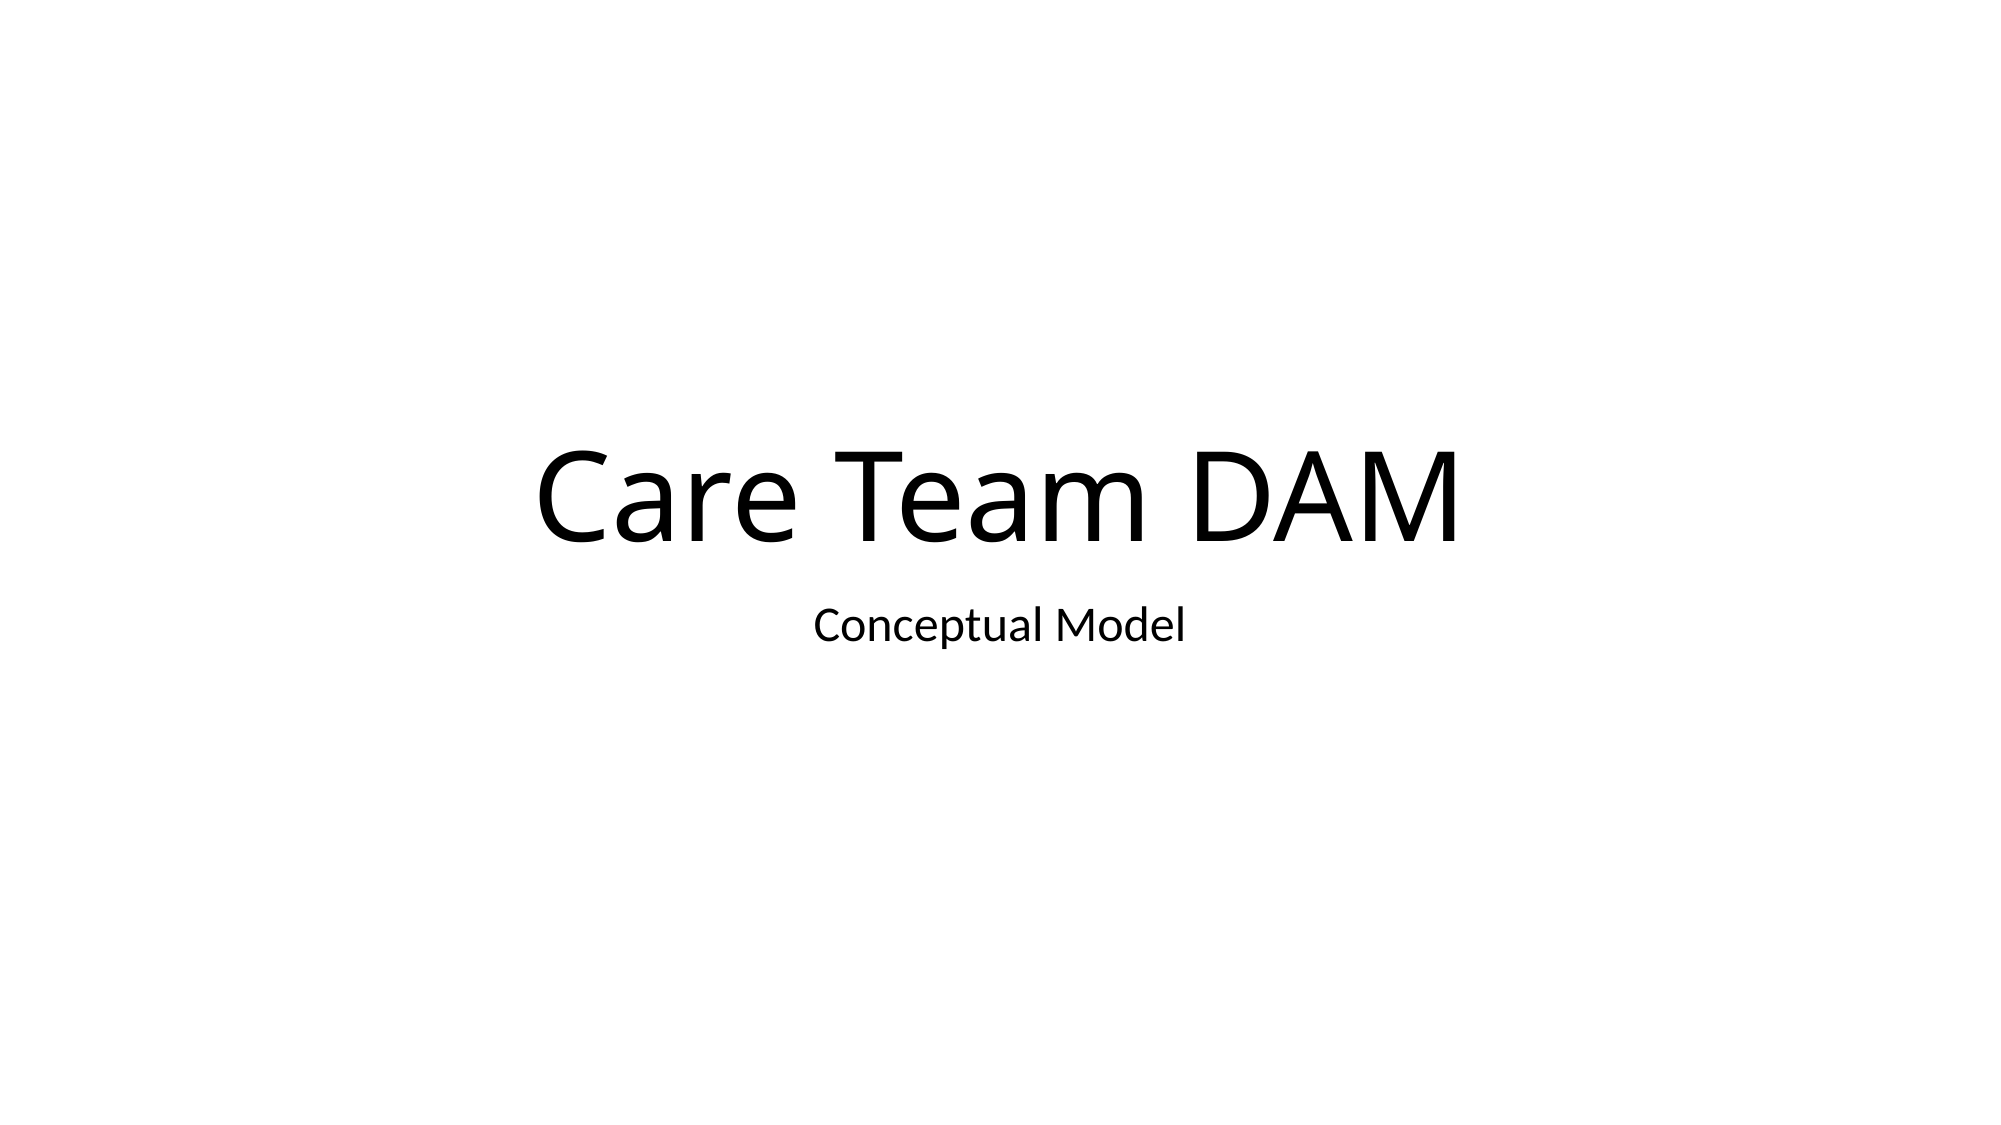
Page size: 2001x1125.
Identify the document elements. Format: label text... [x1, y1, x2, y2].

subtitle Conceptual Model [249, 590, 1750, 863]
title Care Team DAM [249, 184, 1750, 576]
